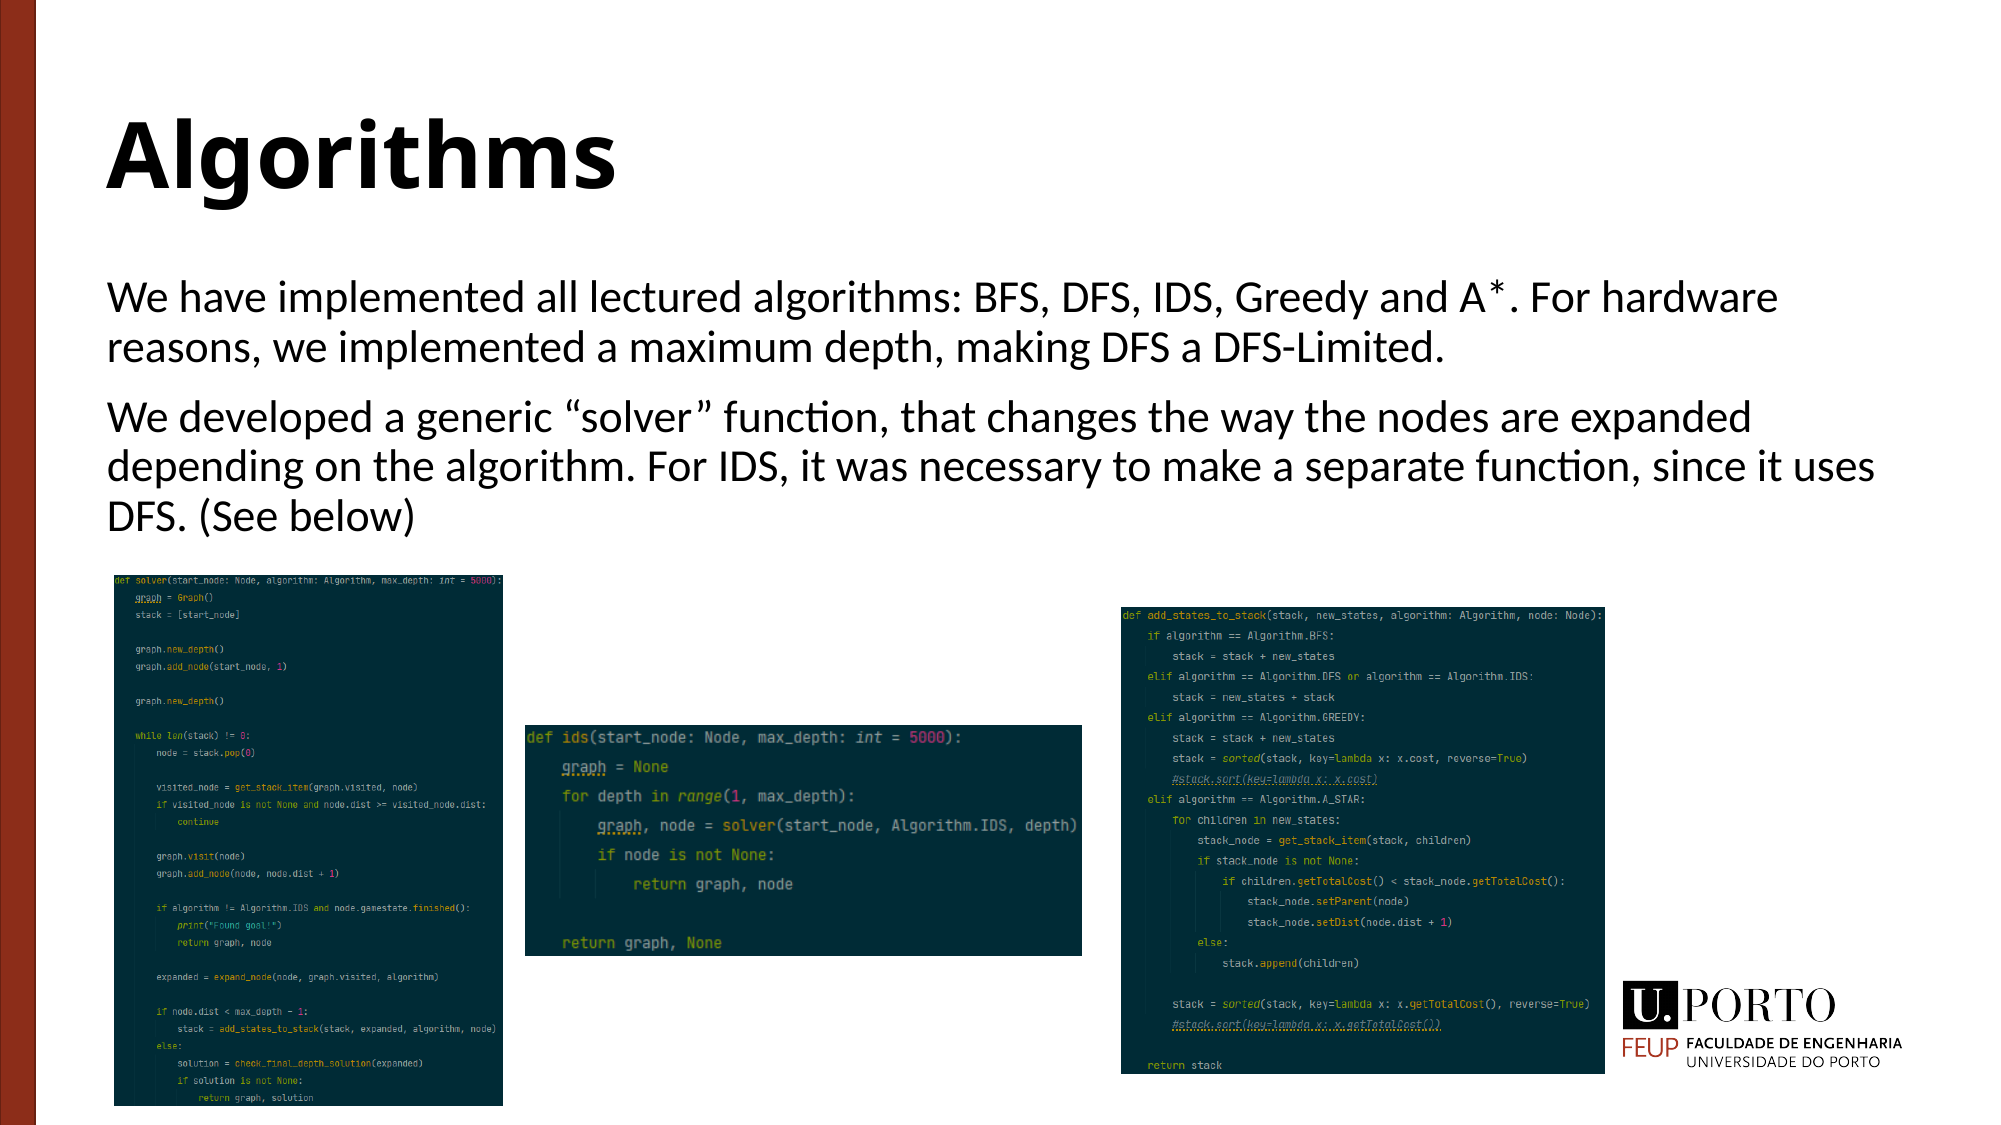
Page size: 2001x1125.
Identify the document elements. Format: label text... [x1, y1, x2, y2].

picture [1616, 973, 1909, 1075]
picture [822, 820, 828, 830]
picture [1354, 839, 1365, 843]
picture [424, 974, 433, 979]
picture [399, 785, 409, 790]
picture [335, 579, 346, 583]
picture [598, 790, 624, 803]
picture [286, 1079, 297, 1083]
picture [263, 1010, 271, 1015]
picture [226, 854, 236, 859]
picture [938, 820, 942, 830]
picture [571, 732, 588, 742]
picture [1292, 632, 1302, 639]
picture [394, 1026, 402, 1031]
picture [660, 881, 686, 889]
picture [634, 761, 668, 772]
picture [563, 764, 579, 776]
picture [616, 734, 632, 742]
picture [687, 937, 721, 948]
picture [581, 761, 606, 776]
picture [609, 849, 614, 860]
picture [724, 822, 739, 830]
picture [696, 849, 721, 860]
picture [246, 665, 257, 669]
picture [527, 732, 552, 742]
picture [565, 790, 570, 801]
picture [893, 820, 900, 830]
picture [759, 793, 783, 801]
picture [1566, 612, 1573, 618]
picture [247, 1097, 257, 1101]
picture [598, 849, 606, 860]
picture [361, 578, 370, 583]
picture [1264, 857, 1274, 864]
picture [1364, 755, 1371, 761]
picture [865, 734, 873, 742]
picture [1053, 820, 1069, 830]
picture [1395, 898, 1402, 904]
picture [731, 849, 766, 860]
picture [696, 878, 739, 892]
picture [661, 820, 695, 830]
picture [777, 734, 783, 742]
picture [200, 802, 208, 807]
picture [1158, 612, 1165, 618]
picture [625, 849, 659, 860]
picture [220, 1026, 234, 1031]
picture [778, 818, 783, 832]
picture [1289, 900, 1299, 904]
picture [1264, 962, 1274, 968]
picture [225, 976, 236, 981]
picture [1342, 755, 1355, 761]
picture [199, 785, 215, 790]
picture [946, 820, 971, 830]
list We have implemented all lectured algorithms: BFS, DFS, IDS, Greedy and A*. For hardware reasons, we implemented a maximum depth, making DFS a DFS-Limited. We developed a generic “solver” function, that changes the way the nodes are expanded depending on the algorithm. For IDS, it was necessary to make a separate function, since it uses DFS. (See below) [91, 265, 1909, 980]
picture [223, 612, 234, 617]
picture [286, 803, 297, 807]
picture [174, 975, 189, 979]
picture [1264, 634, 1271, 640]
picture [1504, 612, 1514, 618]
picture [1026, 820, 1051, 833]
picture [749, 822, 775, 830]
picture [830, 790, 837, 801]
picture [678, 793, 722, 804]
picture [247, 871, 255, 876]
picture [1329, 857, 1336, 864]
text_box [0, 0, 36, 1125]
picture [563, 732, 568, 742]
picture [910, 822, 935, 833]
picture [598, 820, 641, 834]
picture [226, 802, 234, 807]
picture [136, 733, 145, 738]
picture [733, 790, 737, 801]
picture [839, 820, 873, 830]
picture [759, 879, 793, 889]
picture [195, 648, 203, 653]
picture [599, 734, 606, 742]
picture [179, 1009, 189, 1014]
picture [446, 802, 454, 807]
picture [450, 1026, 459, 1031]
picture [1370, 921, 1380, 925]
picture [425, 1028, 435, 1032]
picture [286, 974, 294, 979]
picture [114, 578, 123, 583]
picture [1345, 1001, 1355, 1007]
picture [786, 822, 793, 830]
picture [336, 802, 344, 807]
picture [608, 732, 614, 742]
picture [398, 976, 409, 980]
picture [911, 732, 944, 742]
picture [795, 820, 801, 830]
picture [643, 937, 668, 950]
picture [803, 822, 819, 830]
picture [195, 700, 203, 705]
picture [394, 1061, 409, 1066]
picture [634, 790, 641, 801]
picture [625, 940, 641, 950]
title Algorithms [91, 50, 1817, 268]
picture [1445, 880, 1455, 884]
picture [725, 789, 729, 802]
picture [1289, 960, 1296, 966]
picture [591, 730, 596, 744]
picture [705, 732, 739, 742]
picture [1000, 820, 1006, 830]
picture [822, 732, 837, 742]
picture [267, 872, 278, 876]
picture [841, 789, 845, 801]
picture [660, 793, 668, 801]
picture [1289, 921, 1299, 925]
picture [759, 734, 775, 742]
picture [794, 732, 819, 745]
picture [571, 793, 588, 801]
picture [875, 732, 882, 742]
picture [635, 878, 657, 889]
picture [204, 579, 215, 583]
picture [197, 664, 208, 669]
picture [225, 752, 236, 757]
picture [794, 790, 819, 804]
picture [1071, 818, 1076, 833]
picture [226, 941, 236, 946]
picture [669, 849, 686, 860]
picture [563, 937, 615, 948]
picture [1283, 777, 1299, 782]
picture [635, 732, 641, 742]
picture [652, 732, 686, 742]
